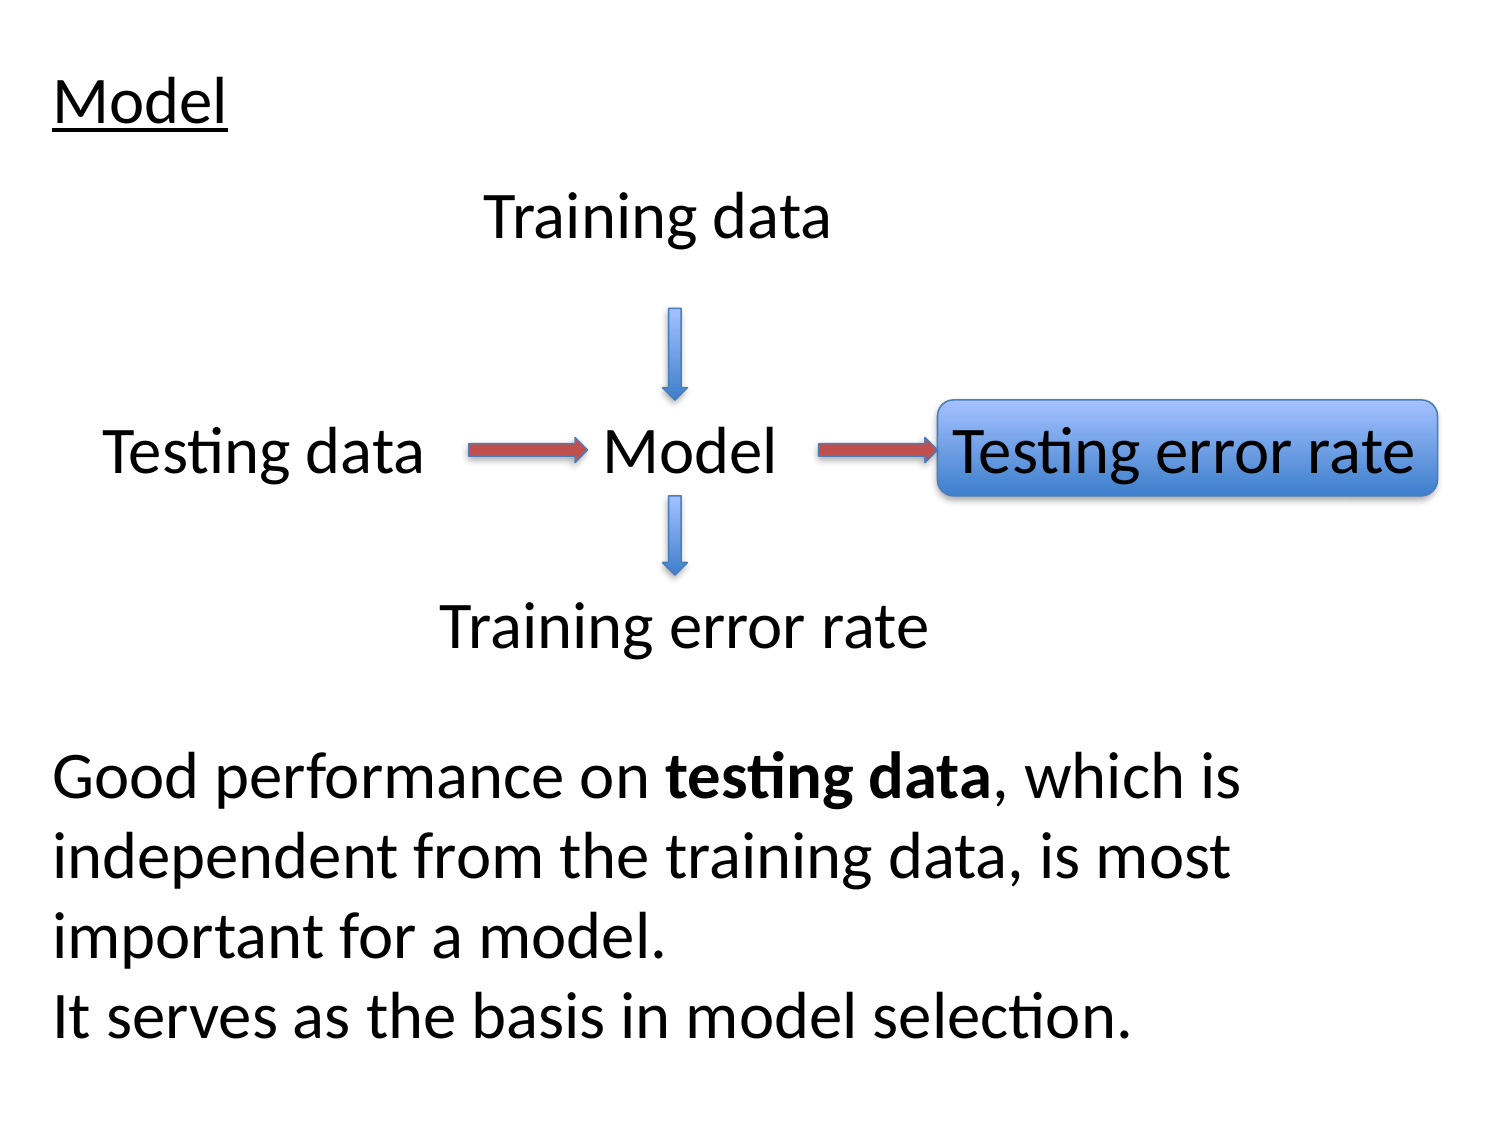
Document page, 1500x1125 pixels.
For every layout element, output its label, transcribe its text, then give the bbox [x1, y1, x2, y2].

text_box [587, 308, 794, 398]
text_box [424, 505, 976, 672]
text_box Model [37, 49, 1463, 145]
text_box Training data [468, 164, 857, 260]
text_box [87, 399, 1463, 497]
text_box Good performance on testing data, which is independent from the training data, is most important for a model. It serves as the basis in model selection. [37, 724, 1438, 1060]
